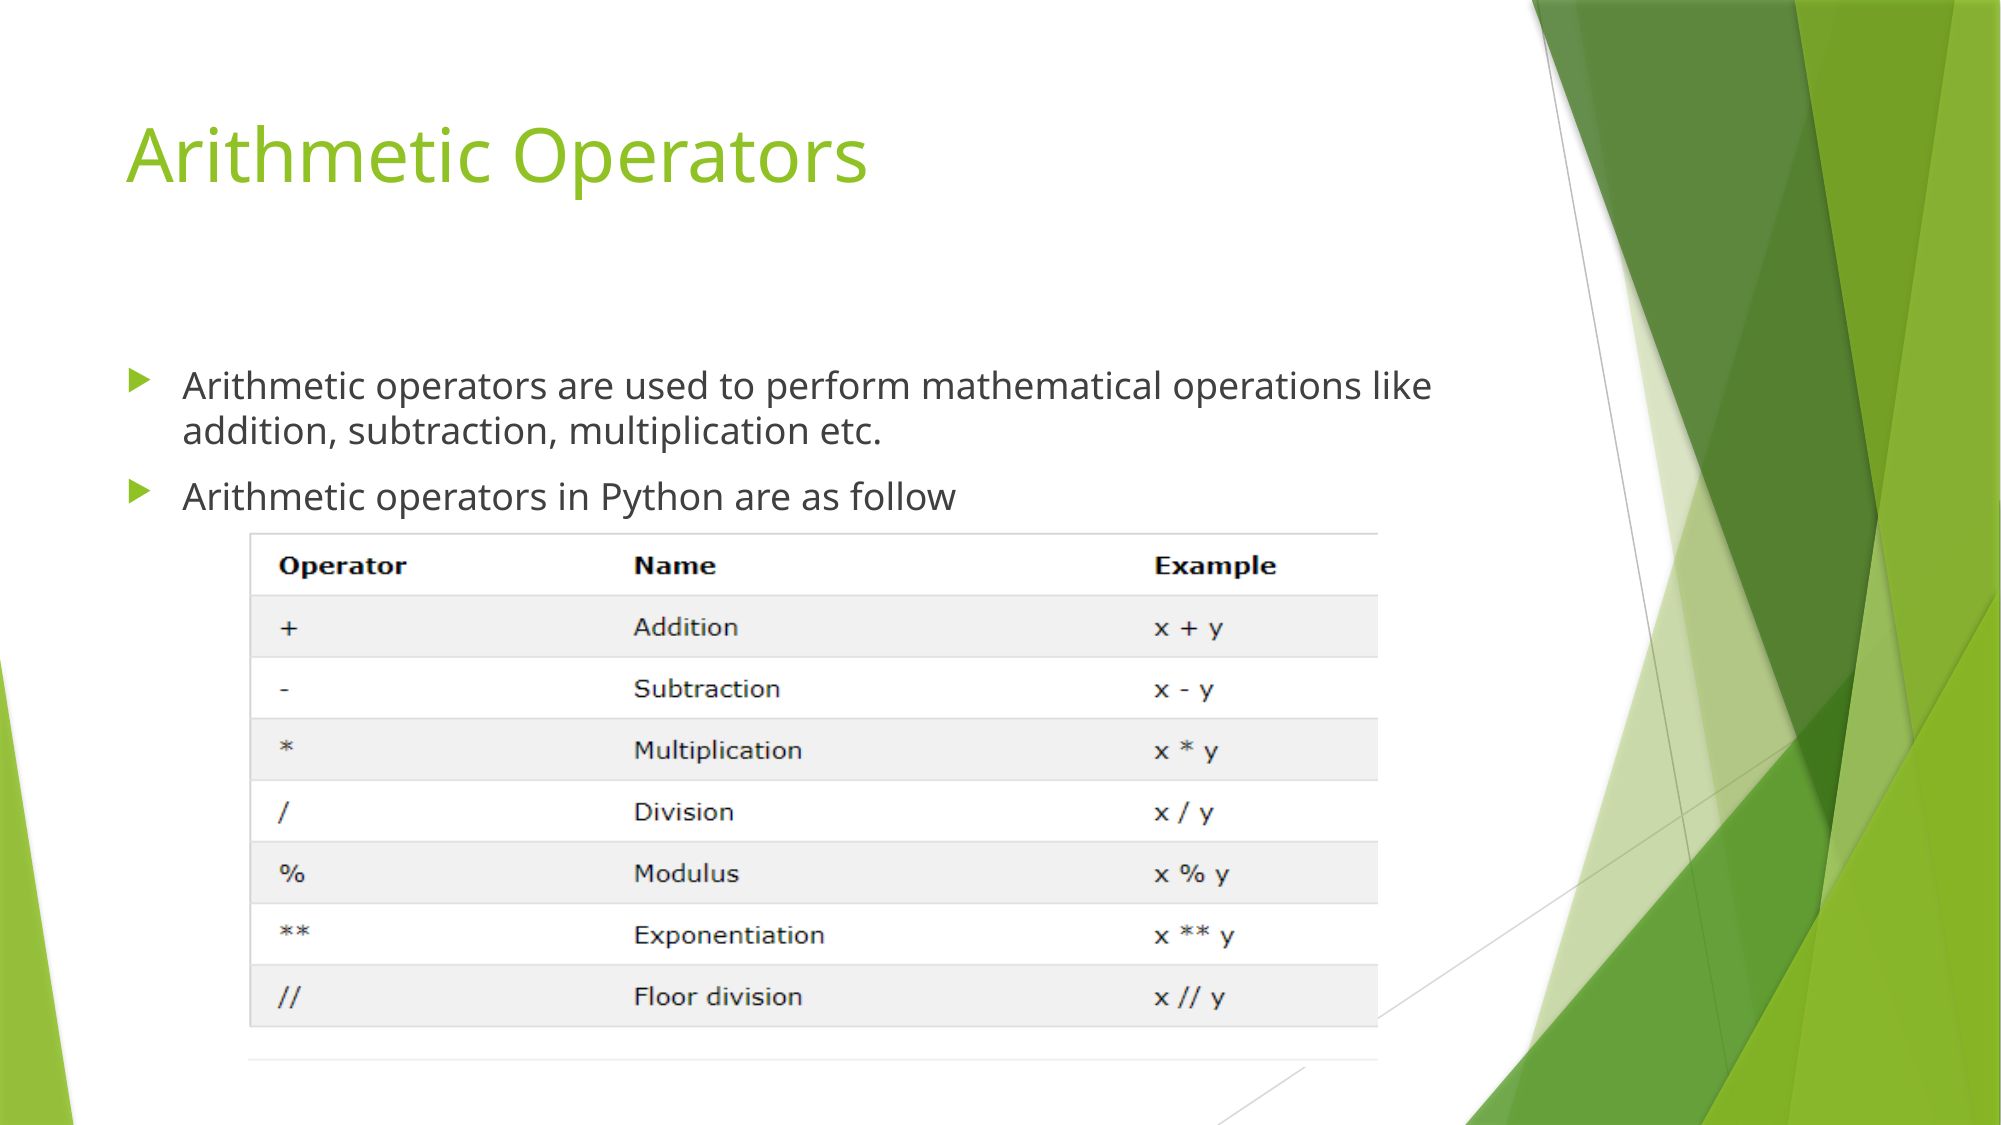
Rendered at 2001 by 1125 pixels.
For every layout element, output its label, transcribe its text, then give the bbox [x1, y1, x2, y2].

list Arithmetic operators are used to perform mathematical operations like addition, subtraction, multiplication etc. Arithmetic operators in Python are as follow [111, 354, 1522, 992]
title Arithmetic Operators [111, 99, 1522, 317]
picture [247, 527, 1378, 1068]
